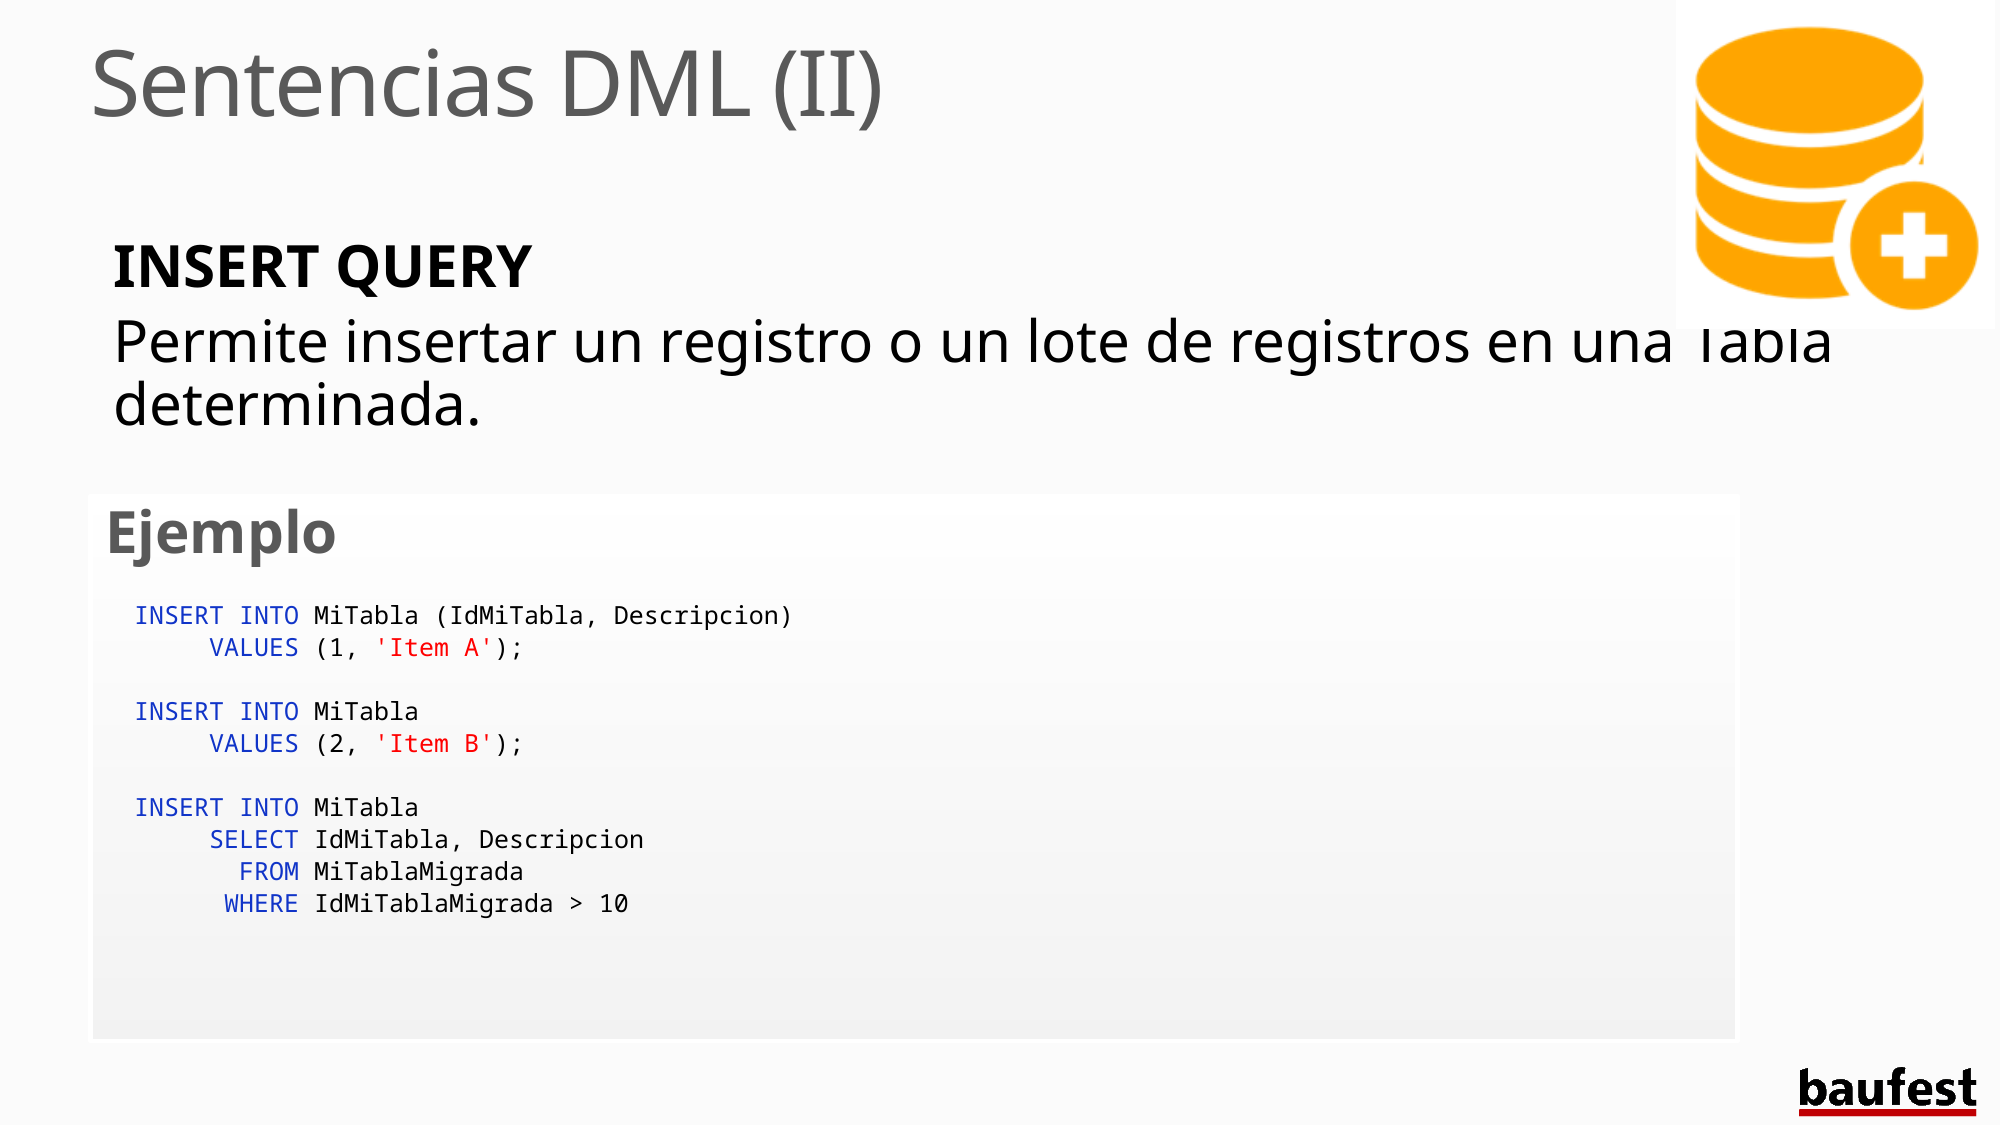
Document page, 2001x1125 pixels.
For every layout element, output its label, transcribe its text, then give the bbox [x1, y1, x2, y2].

title Sentencias DML (II) [90, 37, 1670, 138]
picture [1675, 0, 1996, 329]
text_box Ejemplo INSERT INTO MiTabla (IdMiTabla, Descripcion) VALUES (1, 'Item A'); INSERT INTO MiTabla VALUES (2, 'Item B'); INSERT INTO MiTabla SELECT IdMiTabla, Descripcion FROM MiTablaMigrada WHERE IdMiTablaMigrada > 10 [90, 495, 1738, 1041]
picture [1799, 1066, 1977, 1117]
list INSERT QUERY Permite insertar un registro o un lote de registros en una Tabla determinada. [113, 237, 1896, 497]
